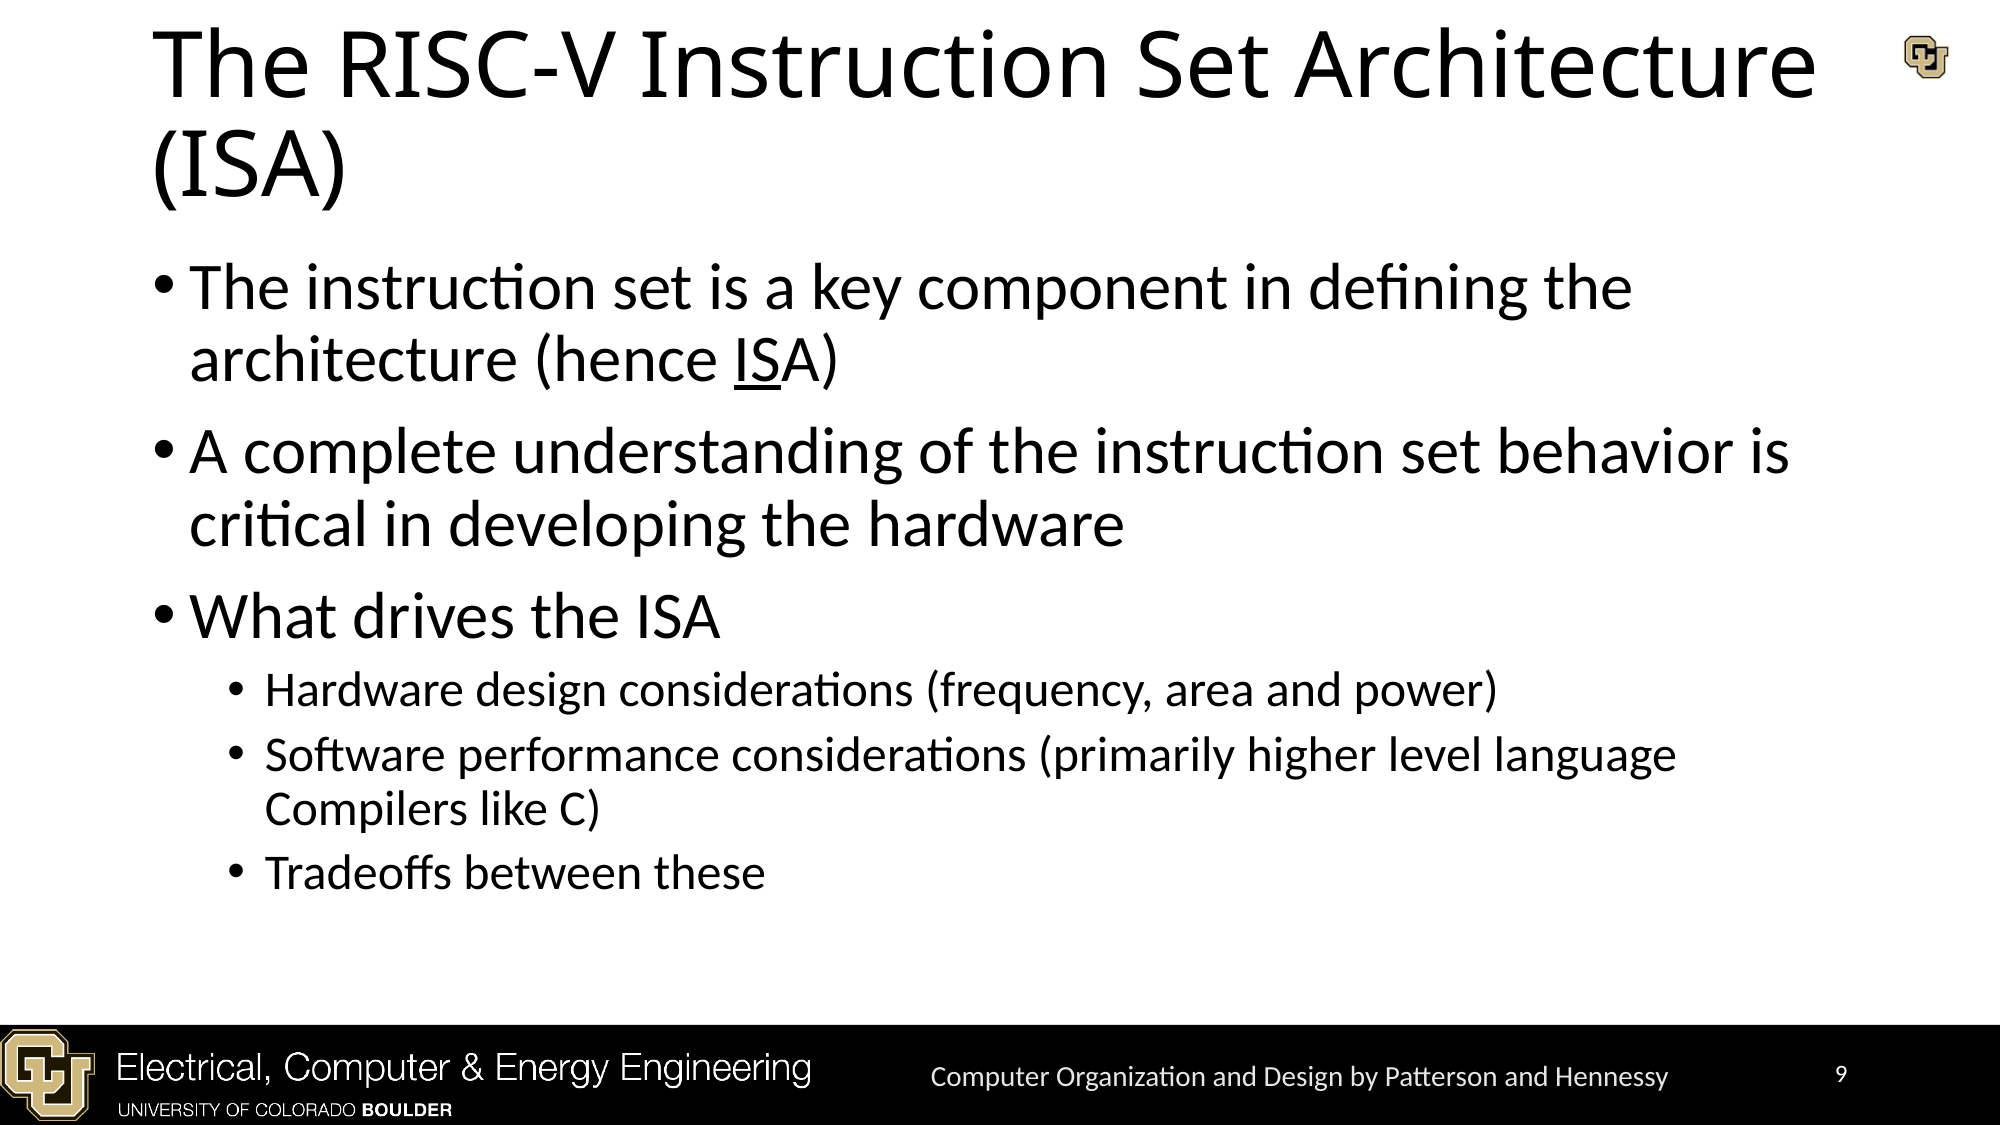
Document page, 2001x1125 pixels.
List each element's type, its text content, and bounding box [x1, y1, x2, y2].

picture [0, 1029, 810, 1121]
picture [1899, 32, 1958, 87]
list The instruction set is a key component in defining the architecture (hence ISA) A complete understanding of the instruction set behavior is critical in developing the hardware What drives the ISA Hardware design considerations (frequency, area and power) Software performance considerations (primarily higher level language Compilers like C) Tradeoffs between these [137, 243, 1863, 1003]
title The RISC-V Instruction Set Architecture (ISA) [137, 8, 1863, 227]
slide_number 9 [1412, 1042, 1863, 1103]
footer Computer Organization and Design by Patterson and Hennessy [0, 1024, 2000, 1125]
